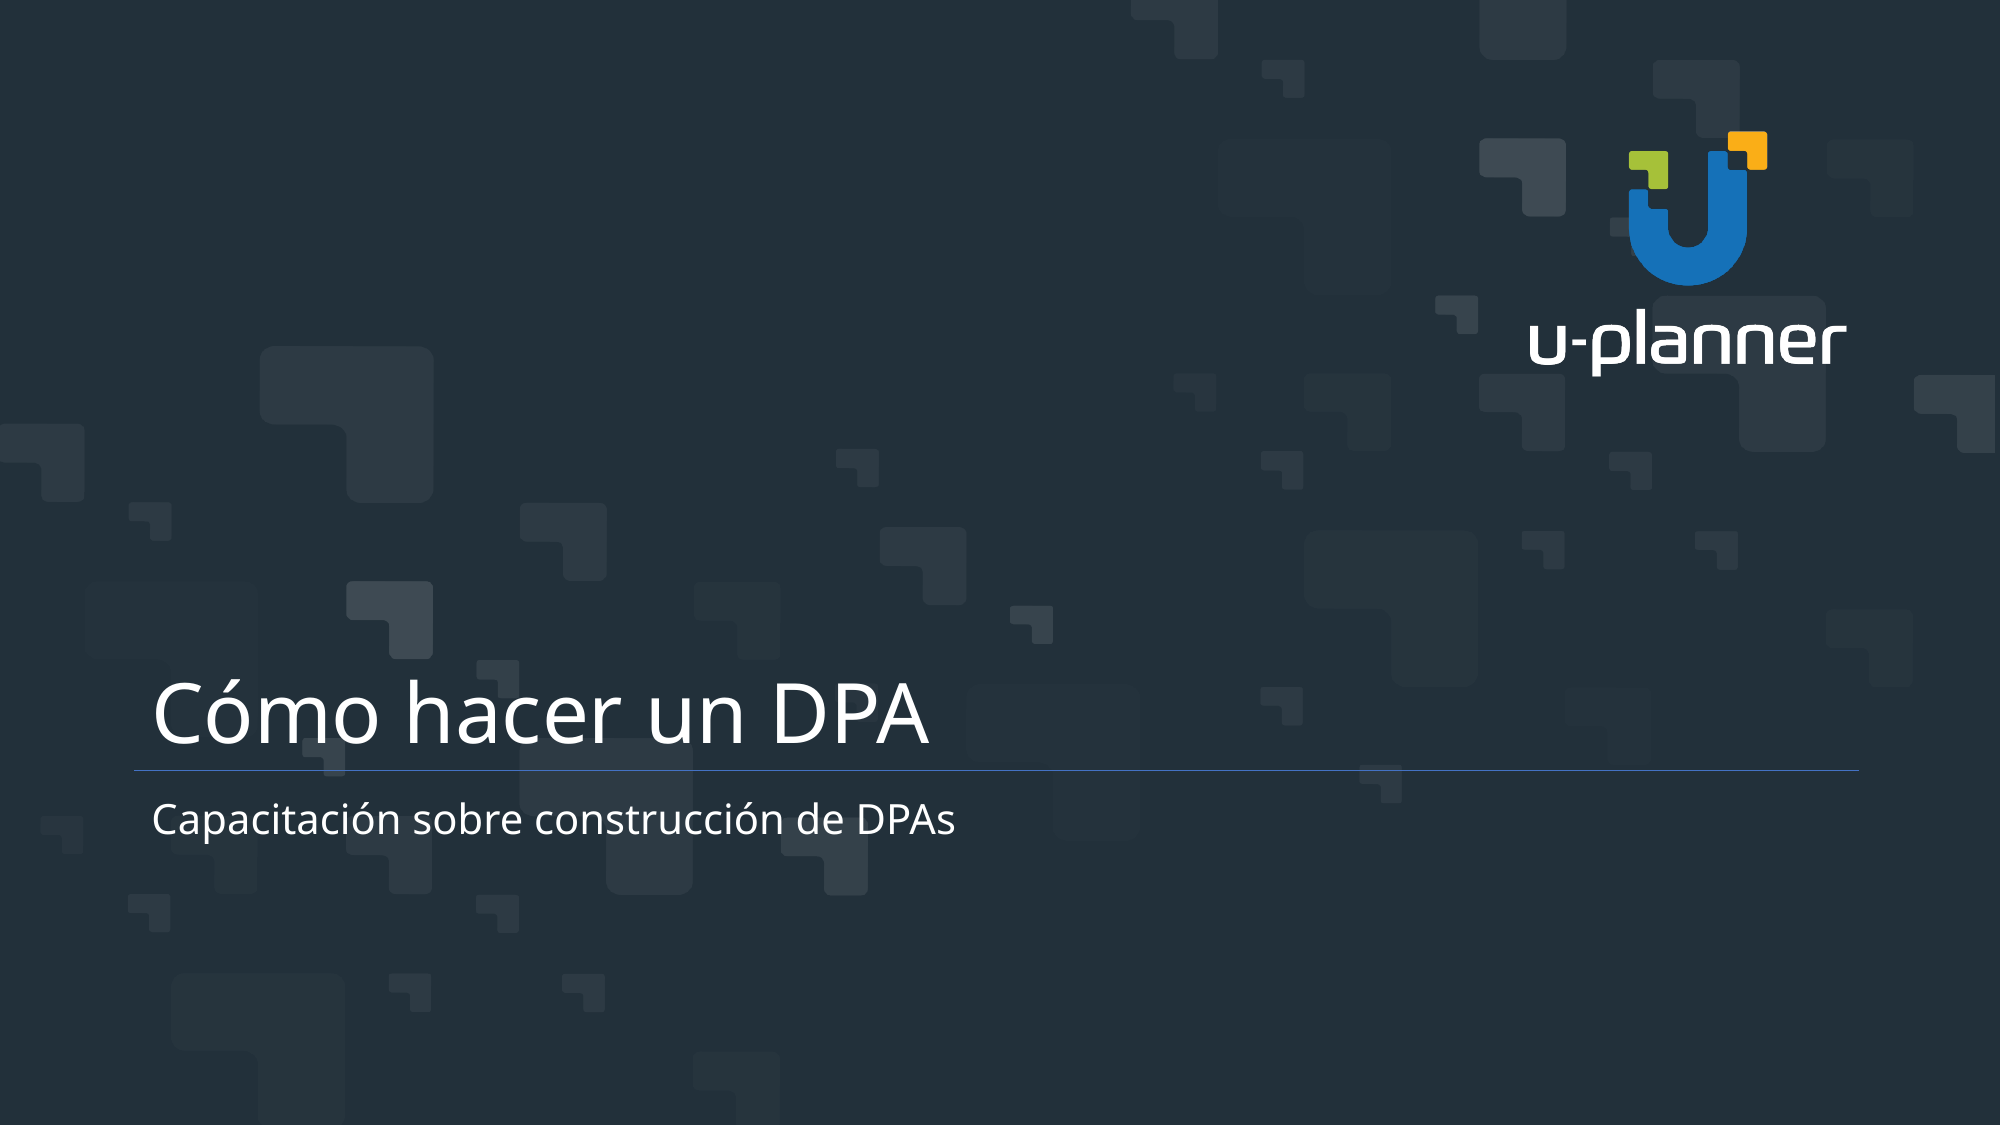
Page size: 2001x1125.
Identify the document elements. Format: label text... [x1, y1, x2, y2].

title Cómo hacer un DPA [136, 478, 1862, 770]
picture [0, 0, 1995, 1125]
list Capacitación sobre construcción de DPAs [136, 785, 1862, 901]
